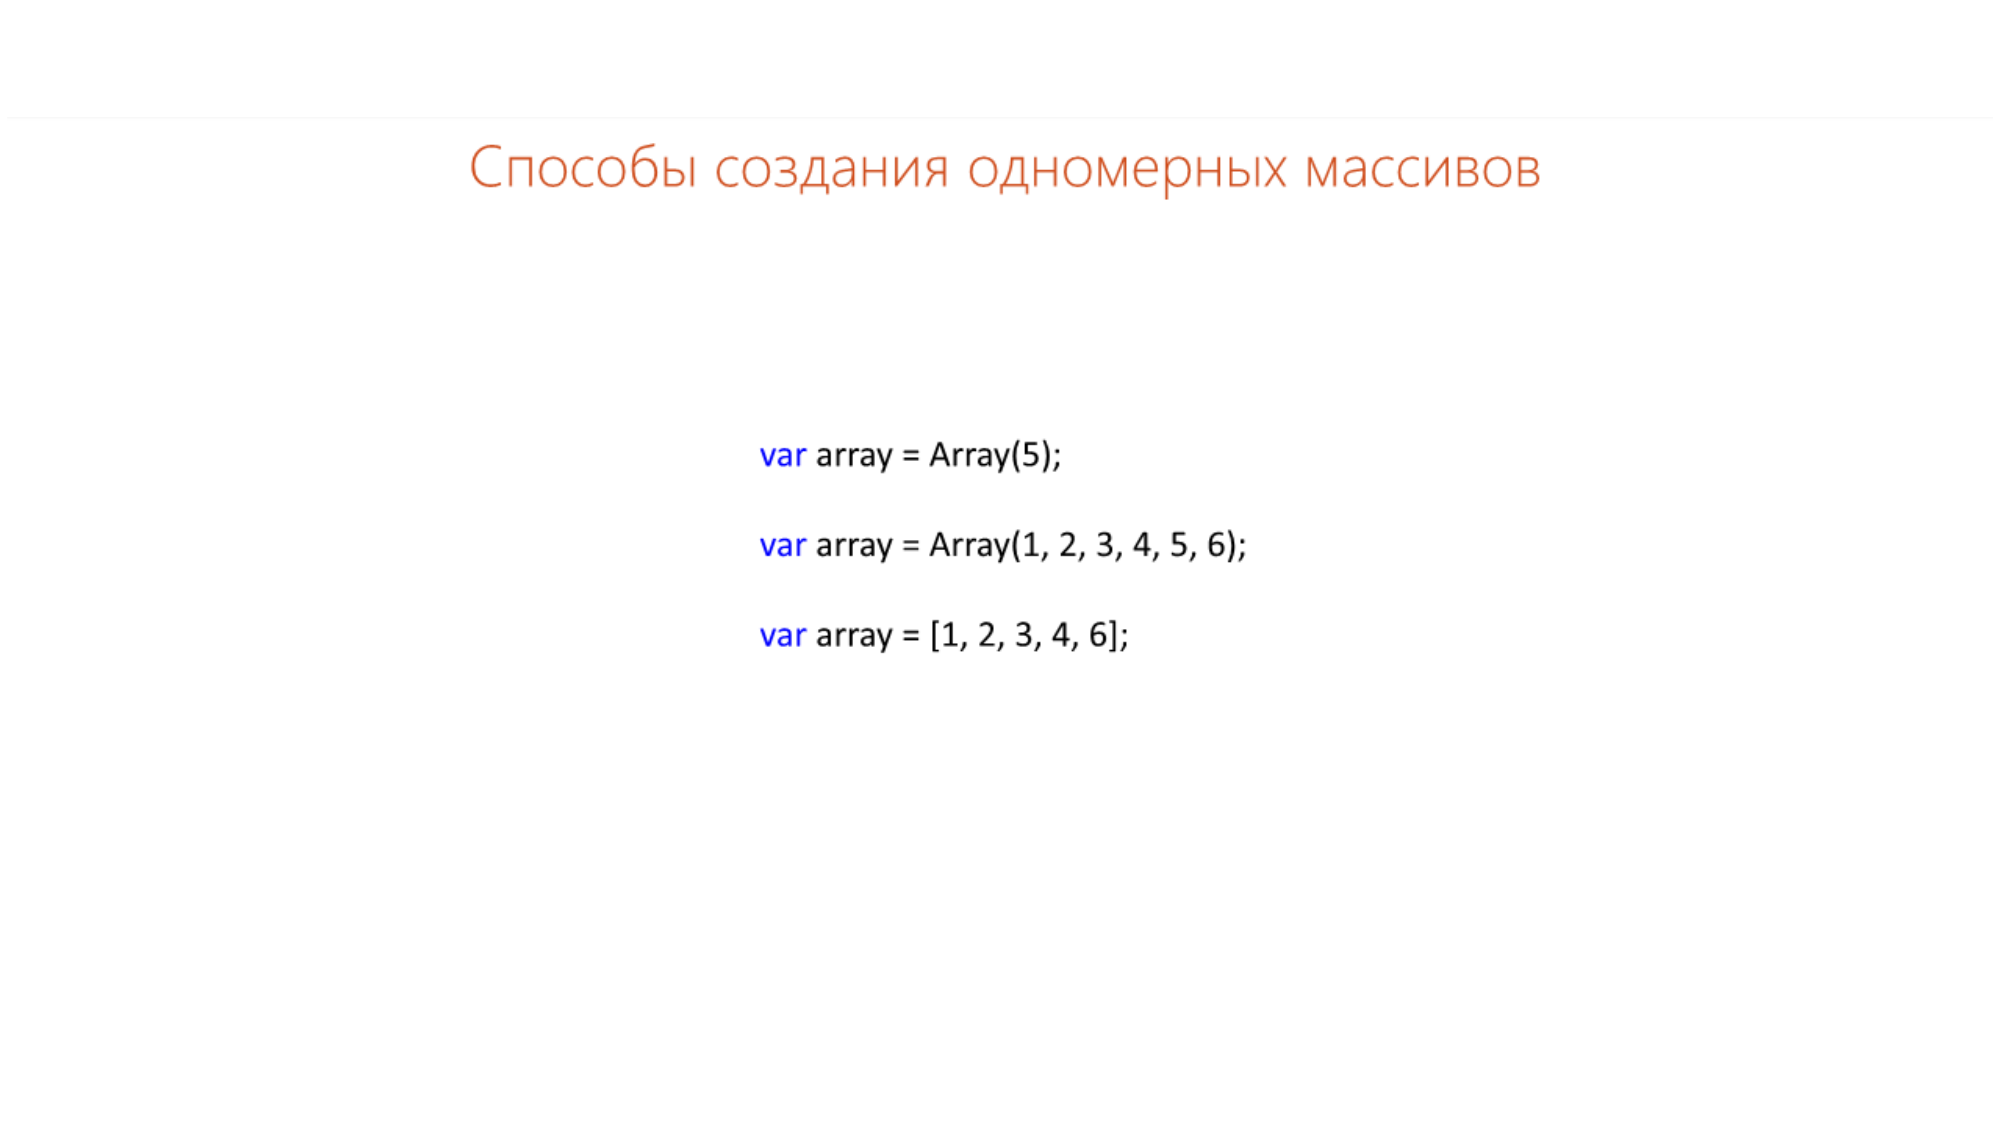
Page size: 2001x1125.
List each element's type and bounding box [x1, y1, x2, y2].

picture [7, 117, 1993, 1008]
